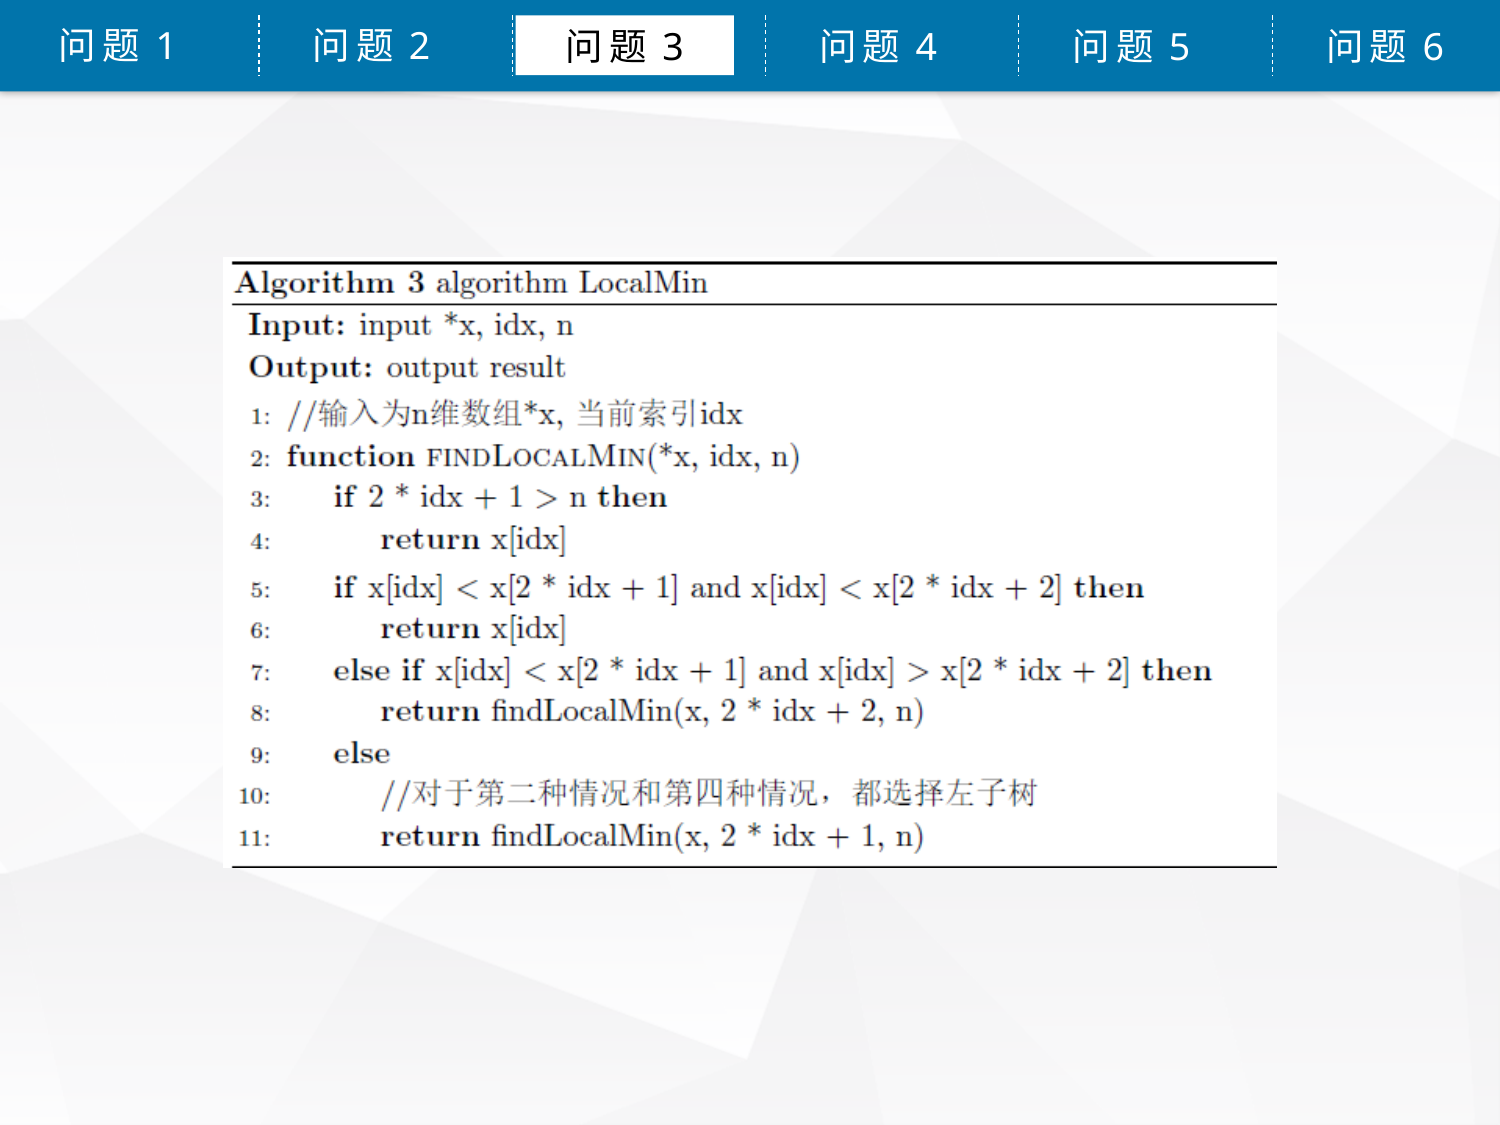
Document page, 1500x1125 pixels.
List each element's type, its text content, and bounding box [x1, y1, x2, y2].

text_box 问题6 [1275, 15, 1495, 76]
text_box 问题3 [515, 15, 734, 76]
text_box 问题1 [8, 14, 228, 74]
text_box 问题5 [1022, 15, 1241, 76]
text_box 问题2 [262, 14, 481, 74]
picture [0, 92, 1500, 1125]
text_box 问题4 [768, 15, 988, 76]
text_box [0, 0, 1500, 92]
